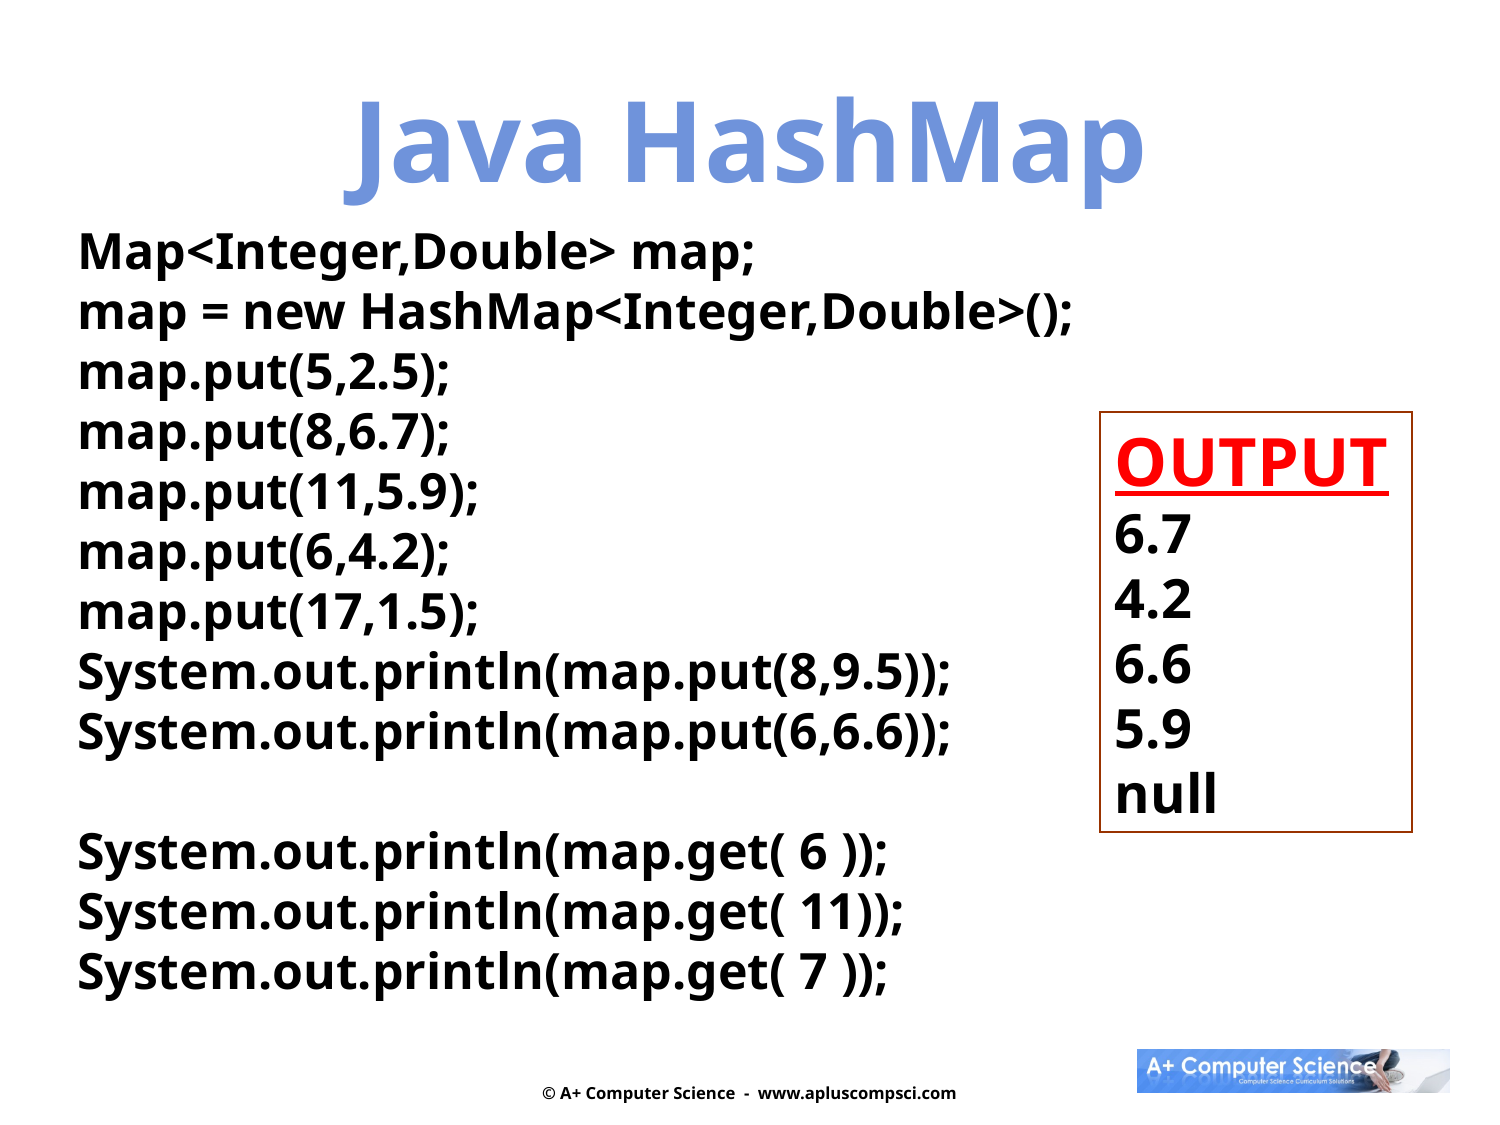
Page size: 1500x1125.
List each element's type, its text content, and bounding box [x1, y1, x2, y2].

picture [1137, 1049, 1450, 1093]
text_box Java HashMap [0, 62, 1500, 213]
footer © A+ Computer Science - www.apluscompsci.com [512, 1024, 988, 1101]
text_box OUTPUT 6.7 4.2 6.6 5.9 null [1099, 412, 1413, 832]
text_box Map<Integer,Double> map; map = new HashMap<Integer,Double>(); map.put(5,2.5); map.put(8,6.7); map.put(11,5.9); map.put(6,4.2); map.put(17,1.5); System.out.println(map.put(8,9.5)); System.out.println(map.put(6,6.6)); System.out.println(map.get( 6 )); System.out.println(map.get( 11)); System.out.println(map.get( 7 )); [62, 213, 1392, 1008]
